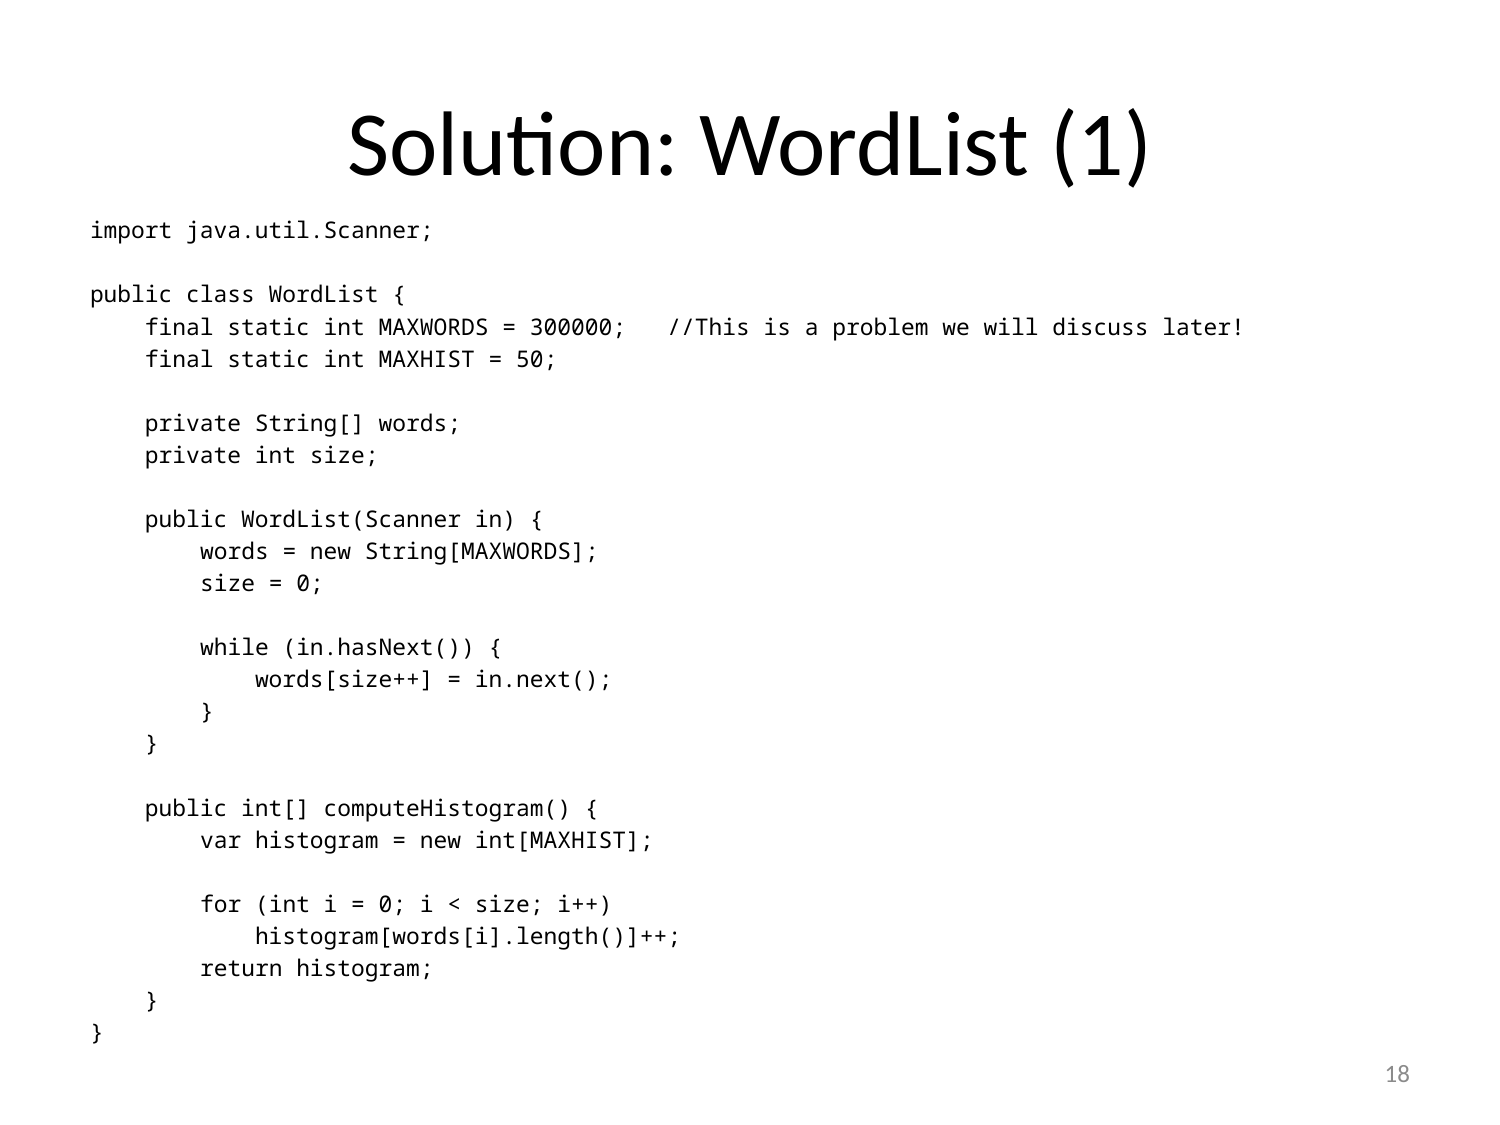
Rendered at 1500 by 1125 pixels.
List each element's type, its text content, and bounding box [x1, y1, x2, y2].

list import java.util.Scanner; public class WordList { final static int MAXWORDS = 300000; //This is a problem we will discuss later! final static int MAXHIST = 50; private String[] words; private int size; public WordList(Scanner in) { words = new String[MAXWORDS]; size = 0; while (in.hasNext()) { words[size++] = in.next(); } } public int[] computeHistogram() { var histogram = new int[MAXHIST]; for (int i = 0; i < size; i++) histogram[words[i].length()]++; return histogram; } } [75, 208, 1500, 1125]
title Solution: WordList (1) [75, 45, 1425, 208]
slide_number 18 [1074, 1042, 1425, 1103]
